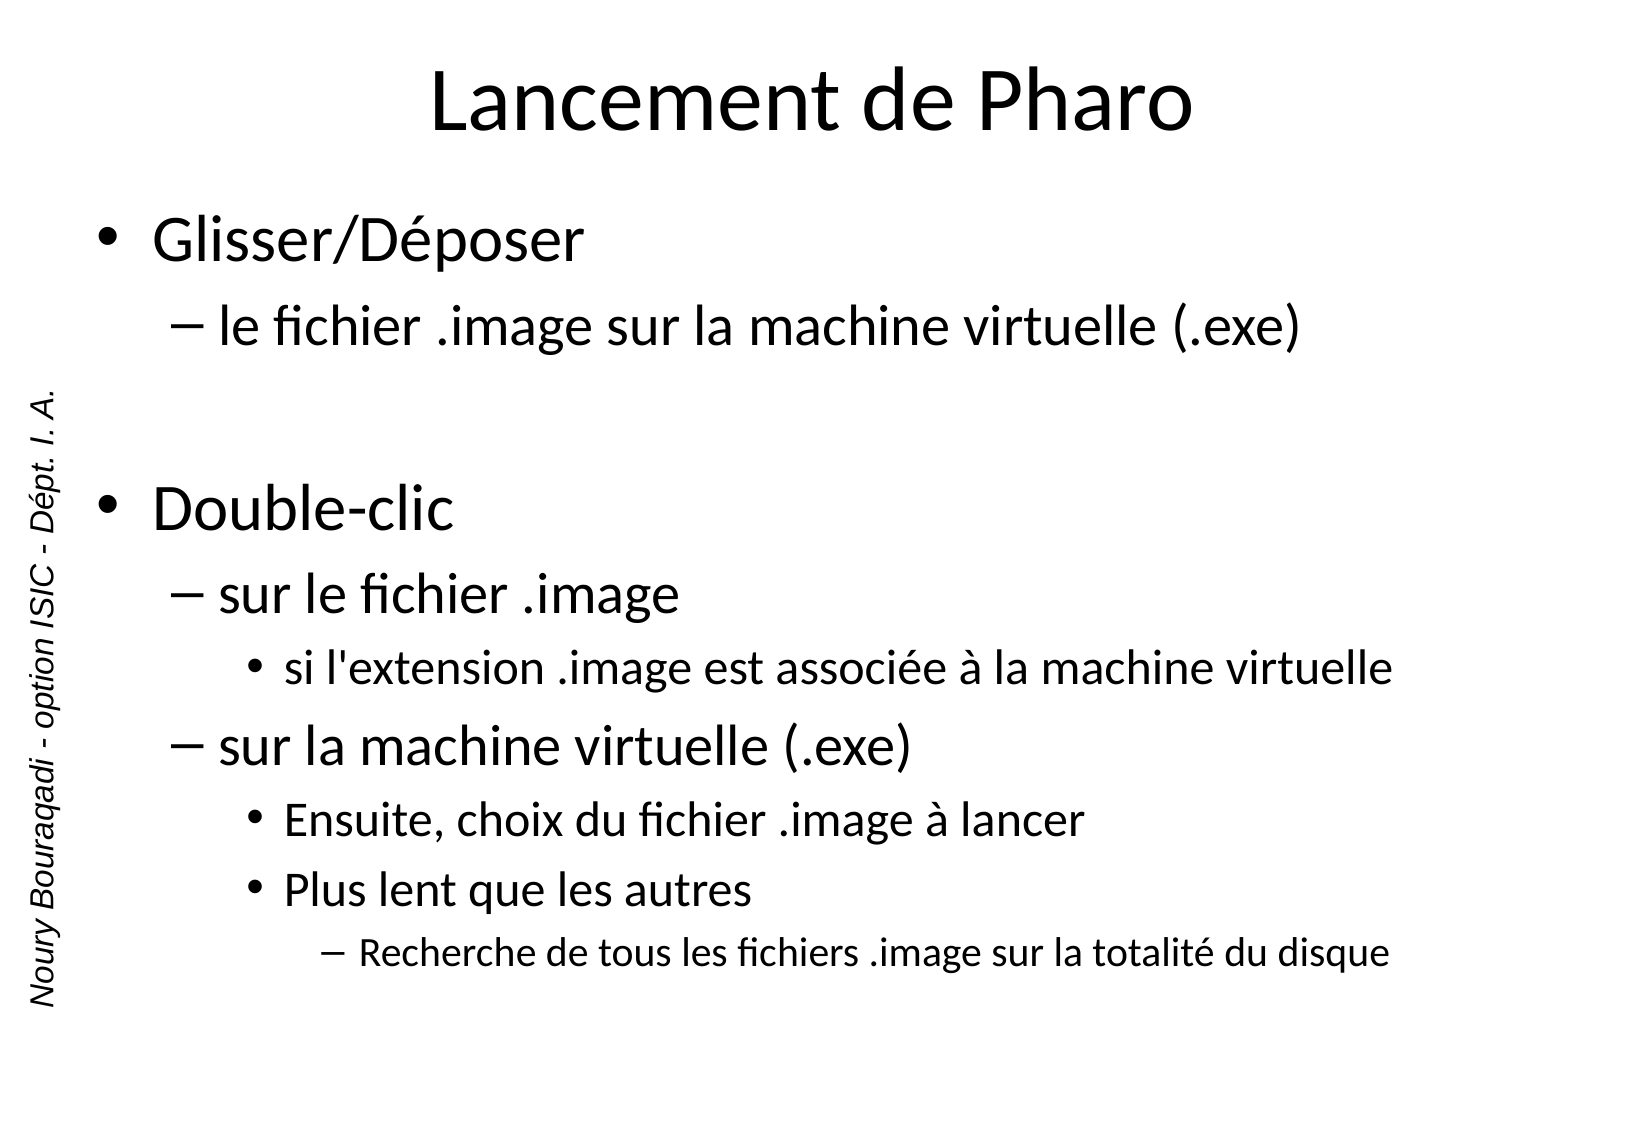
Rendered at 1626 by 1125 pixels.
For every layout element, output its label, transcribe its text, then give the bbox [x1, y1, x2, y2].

title Lancement de Pharo [0, 0, 1625, 188]
list Glisser/Déposer le fichier .image sur la machine virtuelle (.exe) Double-clic sur le fichier .image si l'extension .image est associée à la machine virtuelle sur la machine virtuelle (.exe) Ensuite, choix du fichier .image à lancer Plus lent que les autres Recherche de tous les fichiers .image sur la totalité du disque [81, 187, 1625, 1125]
